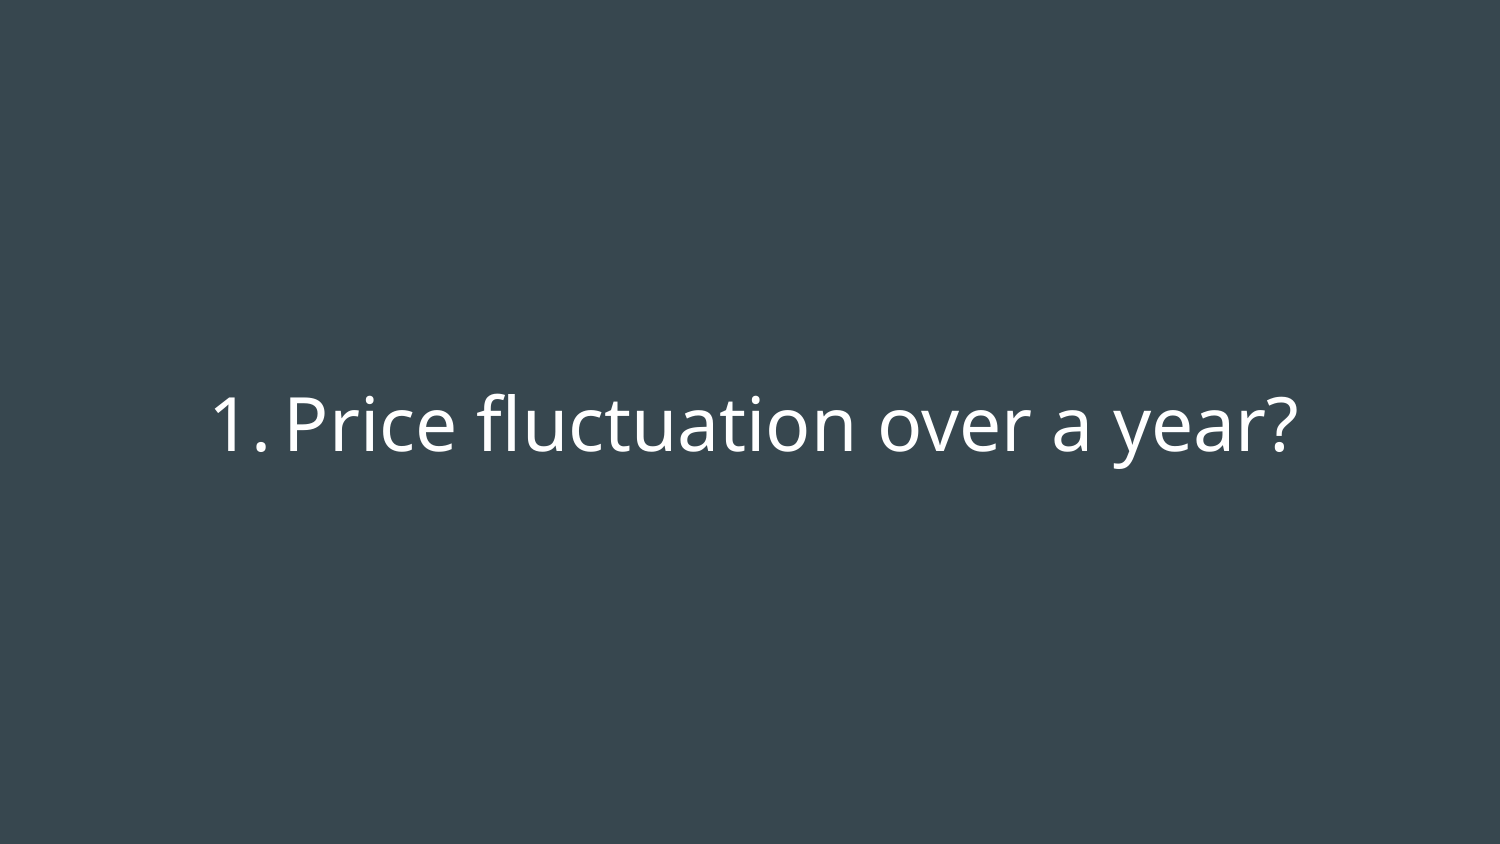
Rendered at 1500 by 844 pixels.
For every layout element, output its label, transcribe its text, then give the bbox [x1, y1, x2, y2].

title Price fluctuation over a year? [110, 351, 1399, 493]
